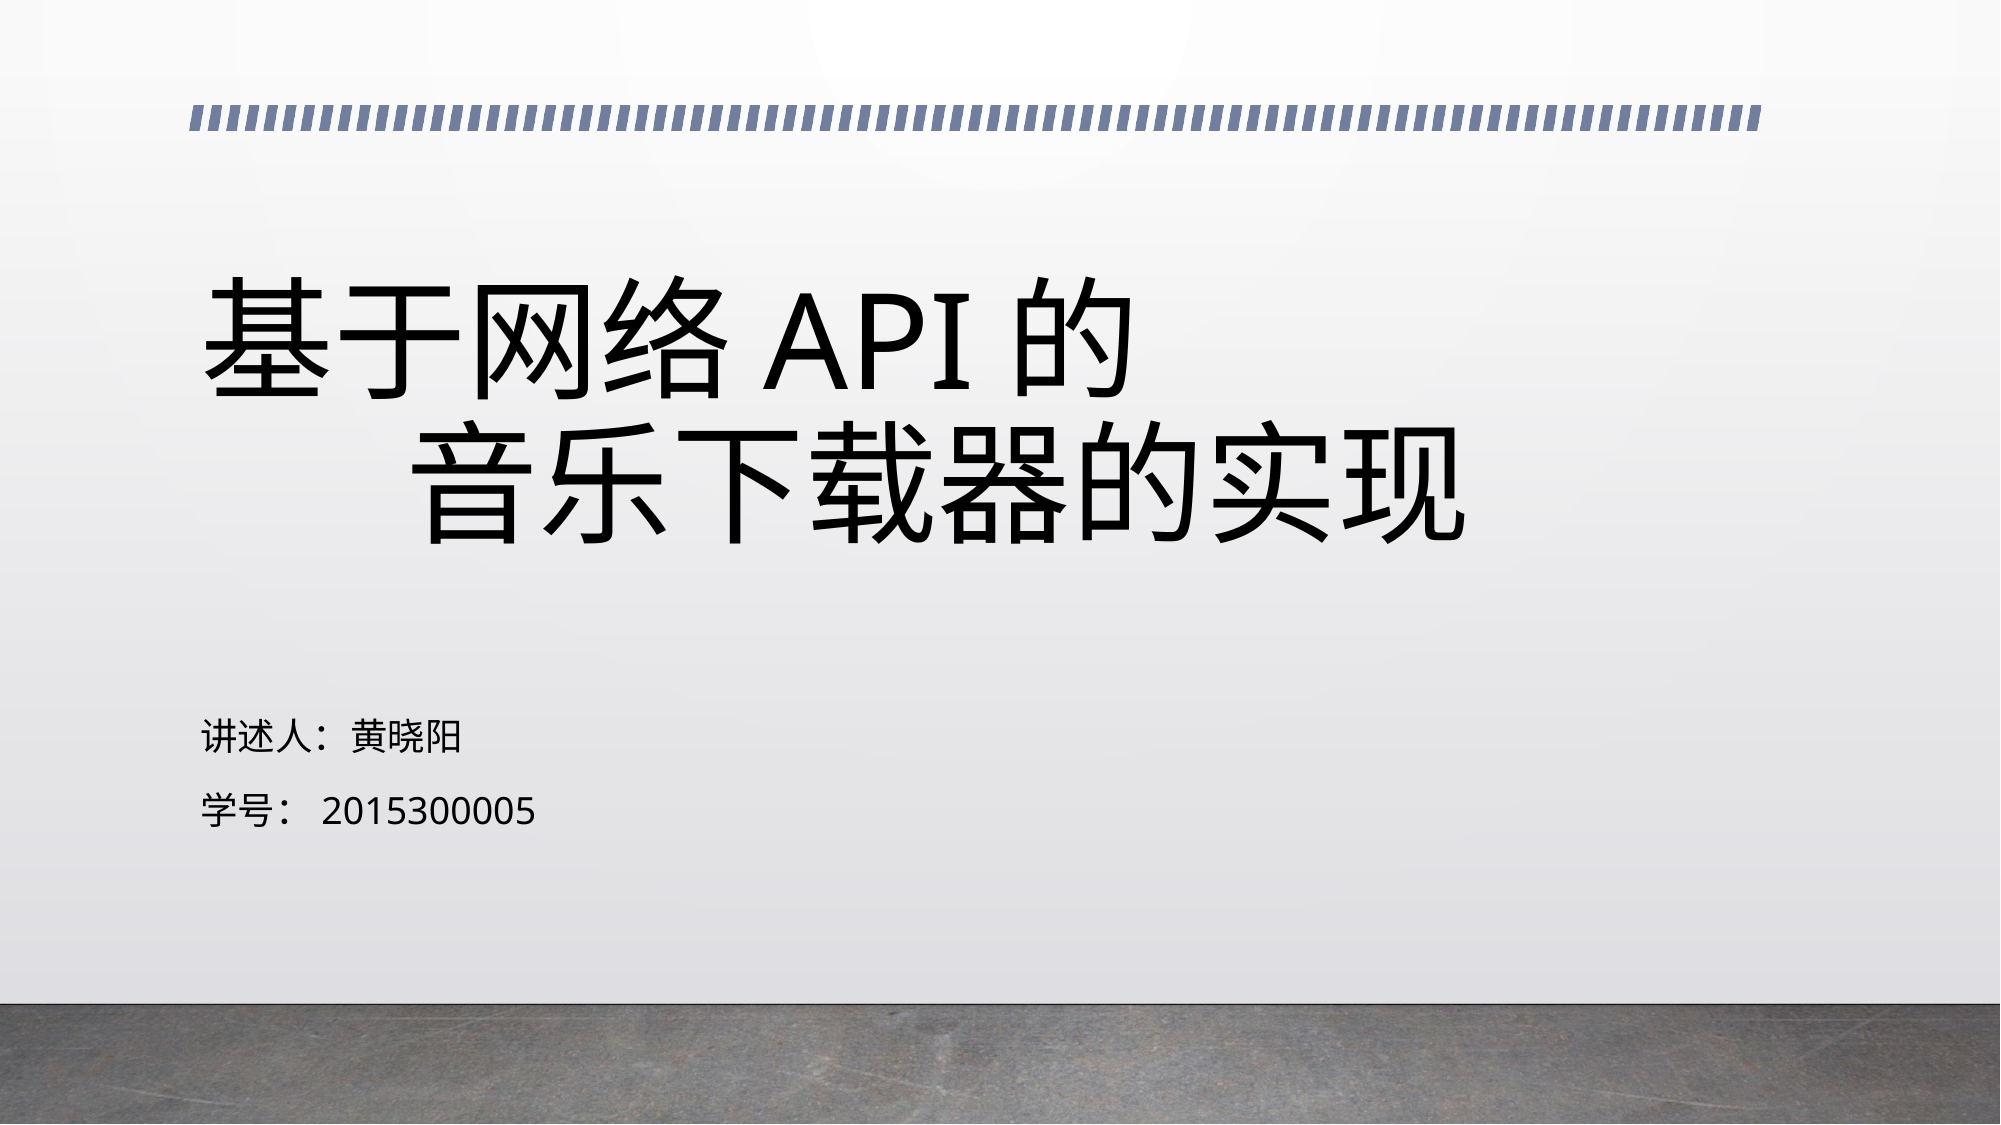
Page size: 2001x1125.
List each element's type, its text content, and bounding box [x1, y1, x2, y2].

subtitle 讲述人：黄晓阳 学号：2015300005 [185, 688, 1602, 865]
title 基于网络API的 音乐下载器的实现 [185, 132, 1602, 563]
picture [0, 1004, 2000, 1124]
